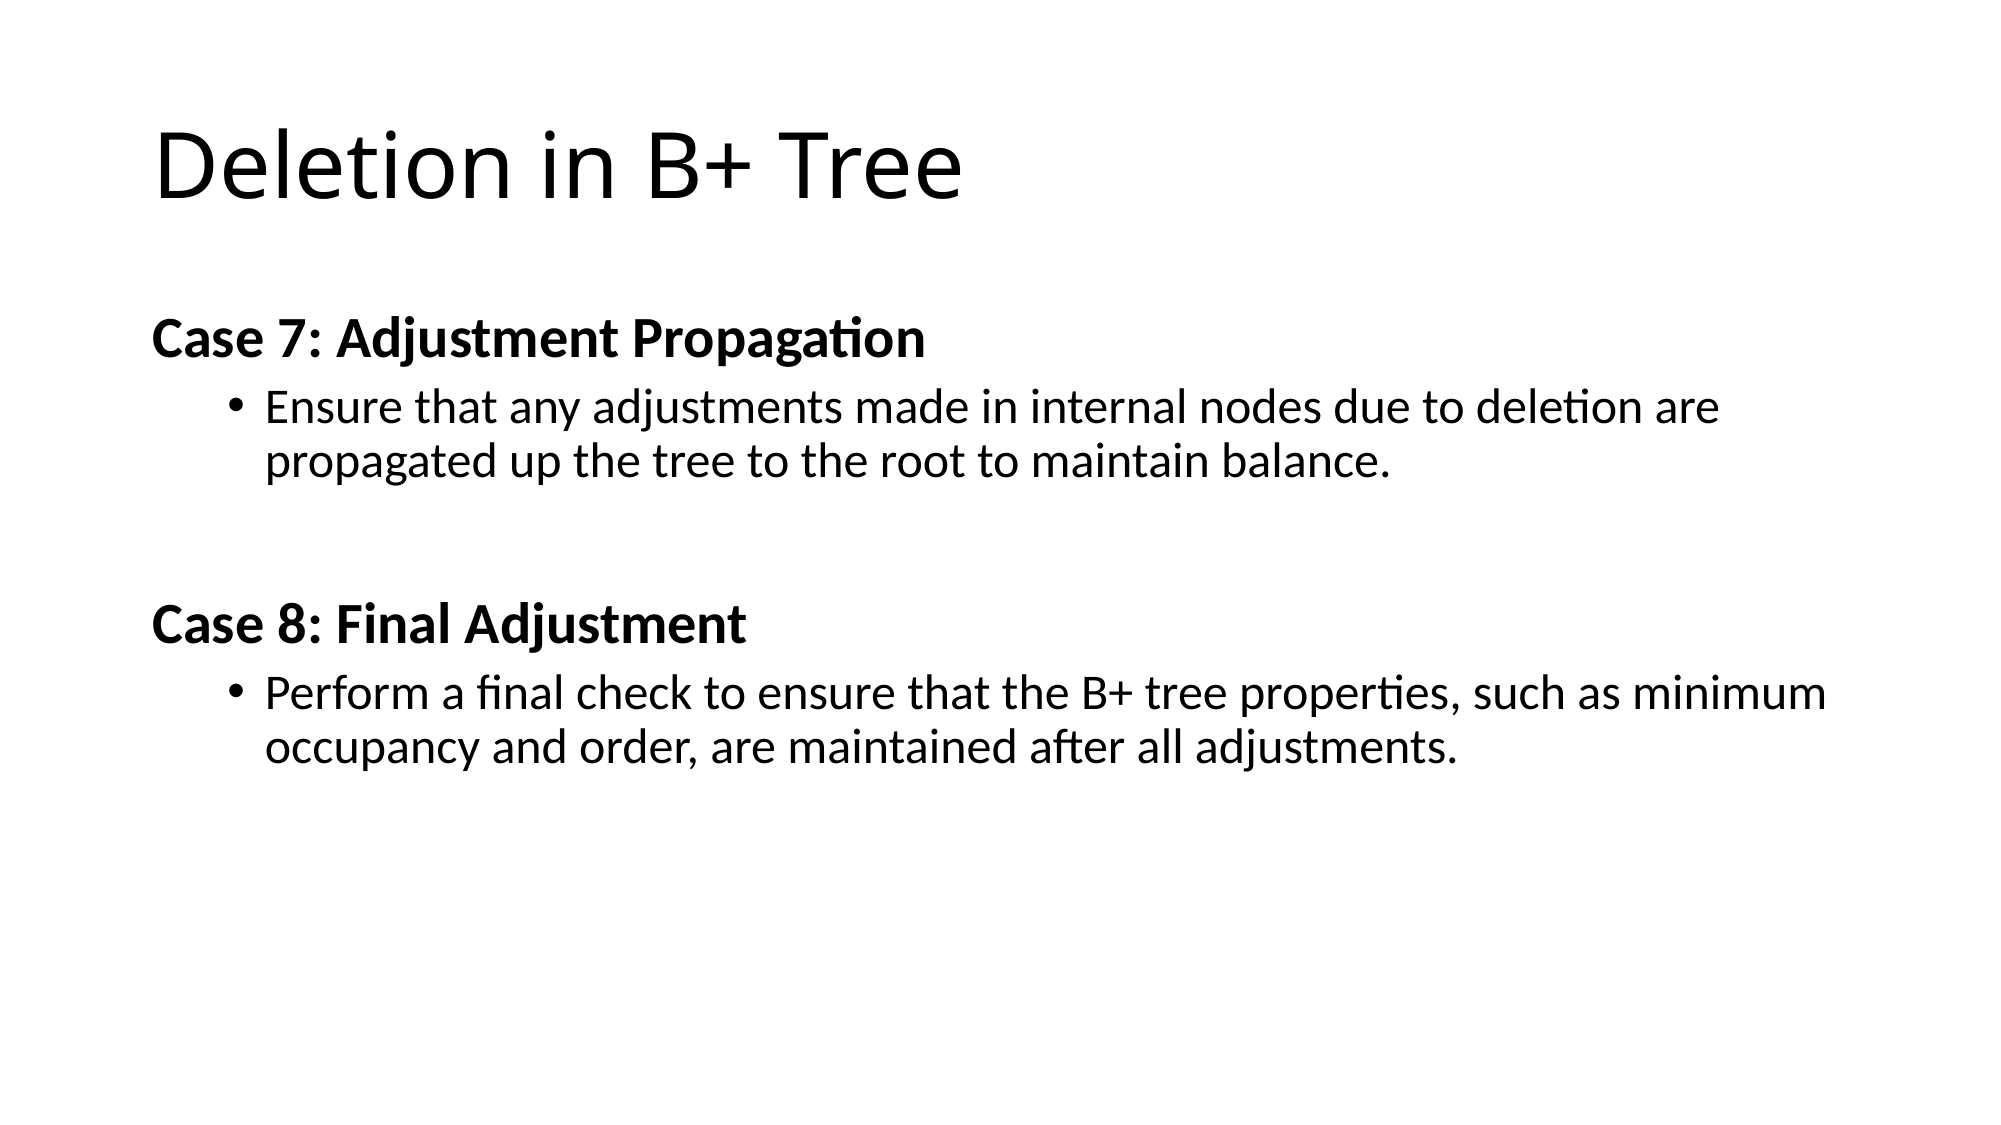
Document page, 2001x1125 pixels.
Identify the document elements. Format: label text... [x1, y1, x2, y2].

title Deletion in B+ Tree [137, 59, 1863, 278]
list Case 7: Adjustment Propagation Ensure that any adjustments made in internal nodes due to deletion are propagated up the tree to the root to maintain balance. Case 8: Final Adjustment Perform a final check to ensure that the B+ tree properties, such as minimum occupancy and order, are maintained after all adjustments. [137, 299, 1863, 1014]
